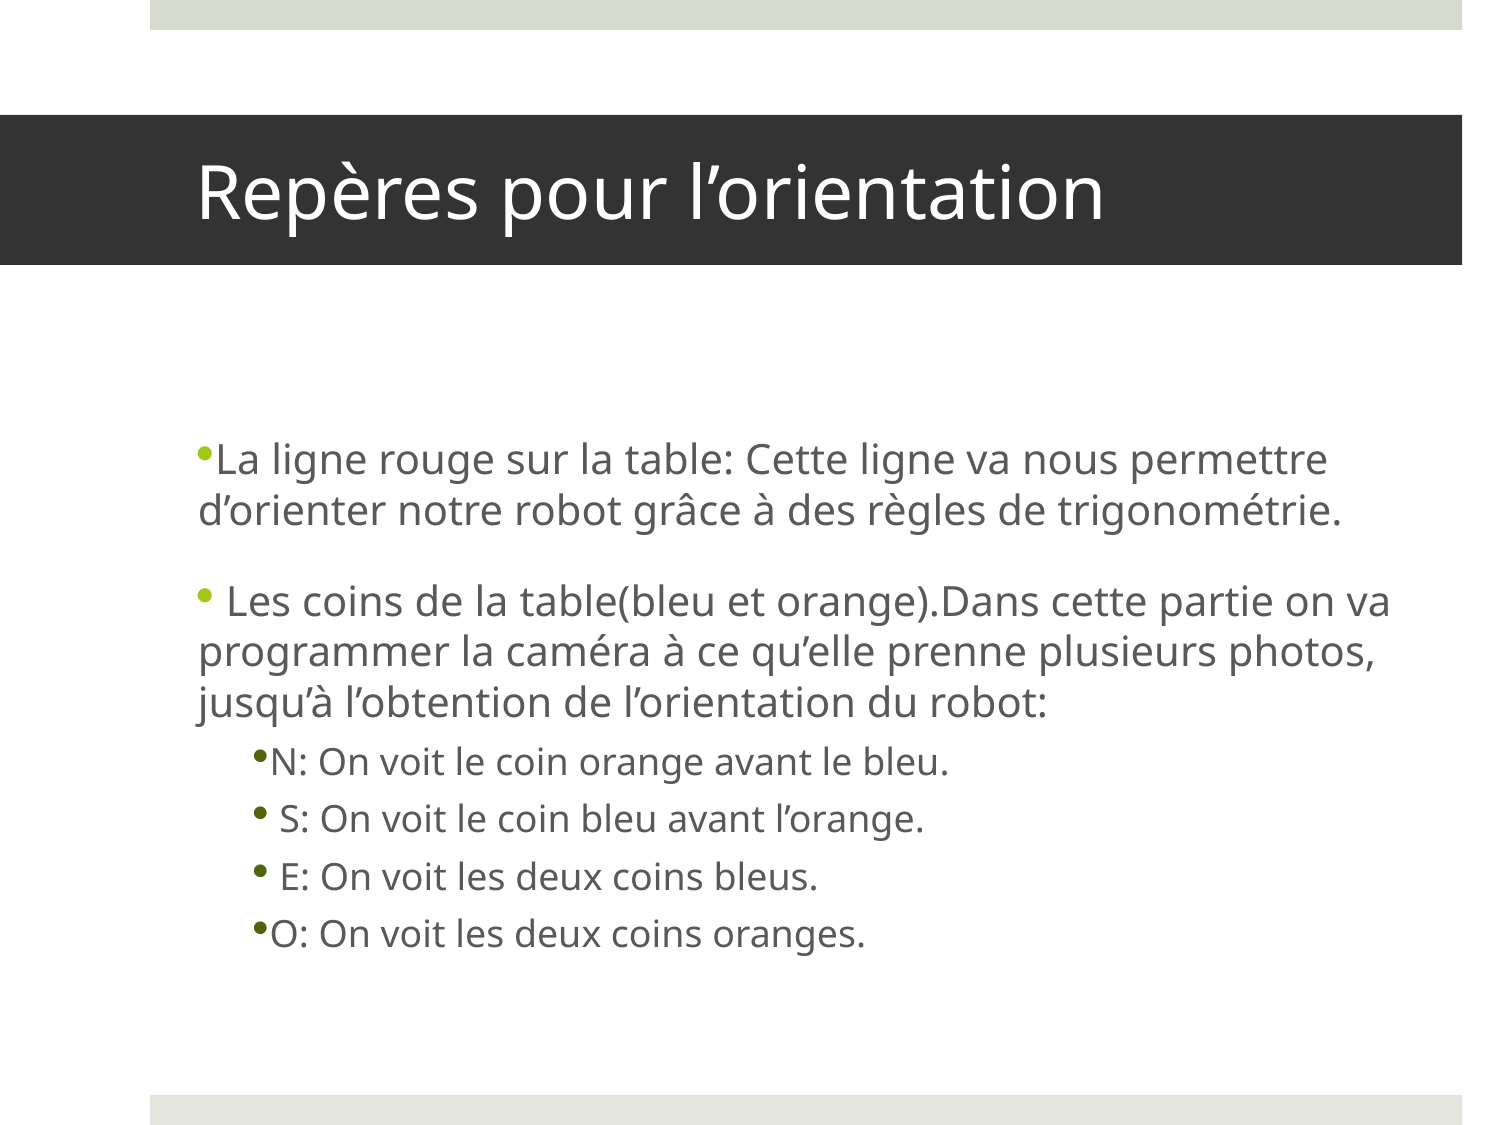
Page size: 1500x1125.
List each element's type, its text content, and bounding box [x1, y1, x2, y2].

list La ligne rouge sur la table: Cette ligne va nous permettre d’orienter notre robot grâce à des règles de trigonométrie. Les coins de la table(bleu et orange).Dans cette partie on va programmer la caméra à ce qu’elle prenne plusieurs photos, jusqu’à l’obtention de l’orientation du robot: N: On voit le coin orange avant le bleu. S: On voit le coin bleu avant l’orange. E: On voit les deux coins bleus. O: On voit les deux coins oranges. [182, 425, 1432, 1028]
title Repères pour l’orientation [0, 114, 1463, 265]
